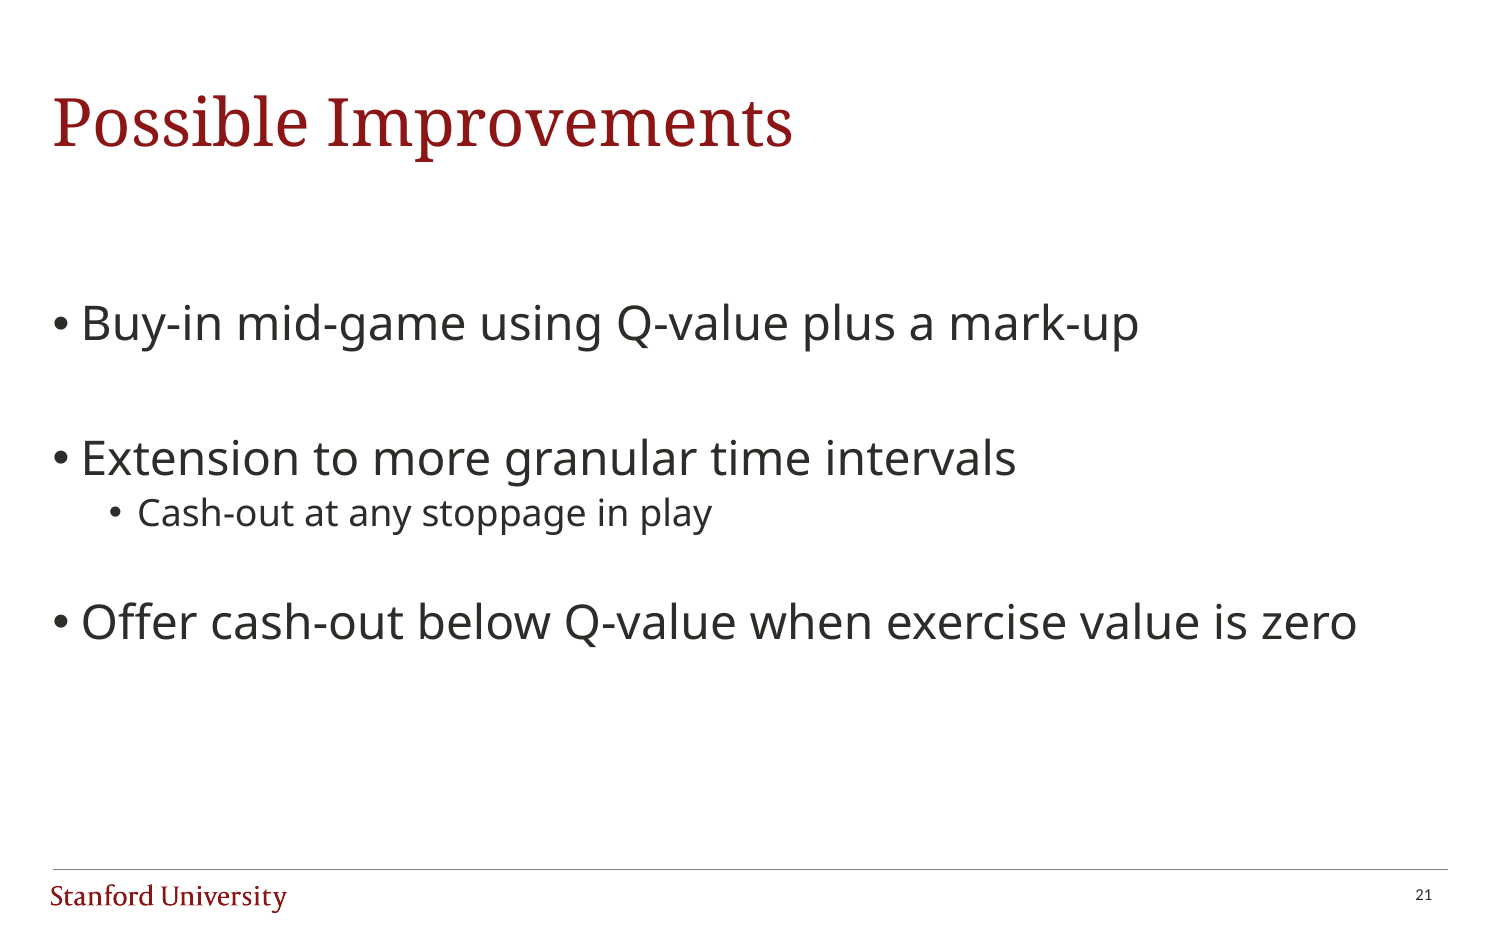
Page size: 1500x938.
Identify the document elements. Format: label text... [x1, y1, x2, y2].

picture [37, 870, 301, 927]
list Buy-in mid-game using Q-value plus a mark-up Extension to more granular time intervals Cash-out at any stoppage in play Offer cash-out below Q-value when exercise value is zero [52, 218, 1448, 845]
slide_number 21 [1110, 868, 1448, 919]
title Possible Improvements [52, 49, 1448, 200]
